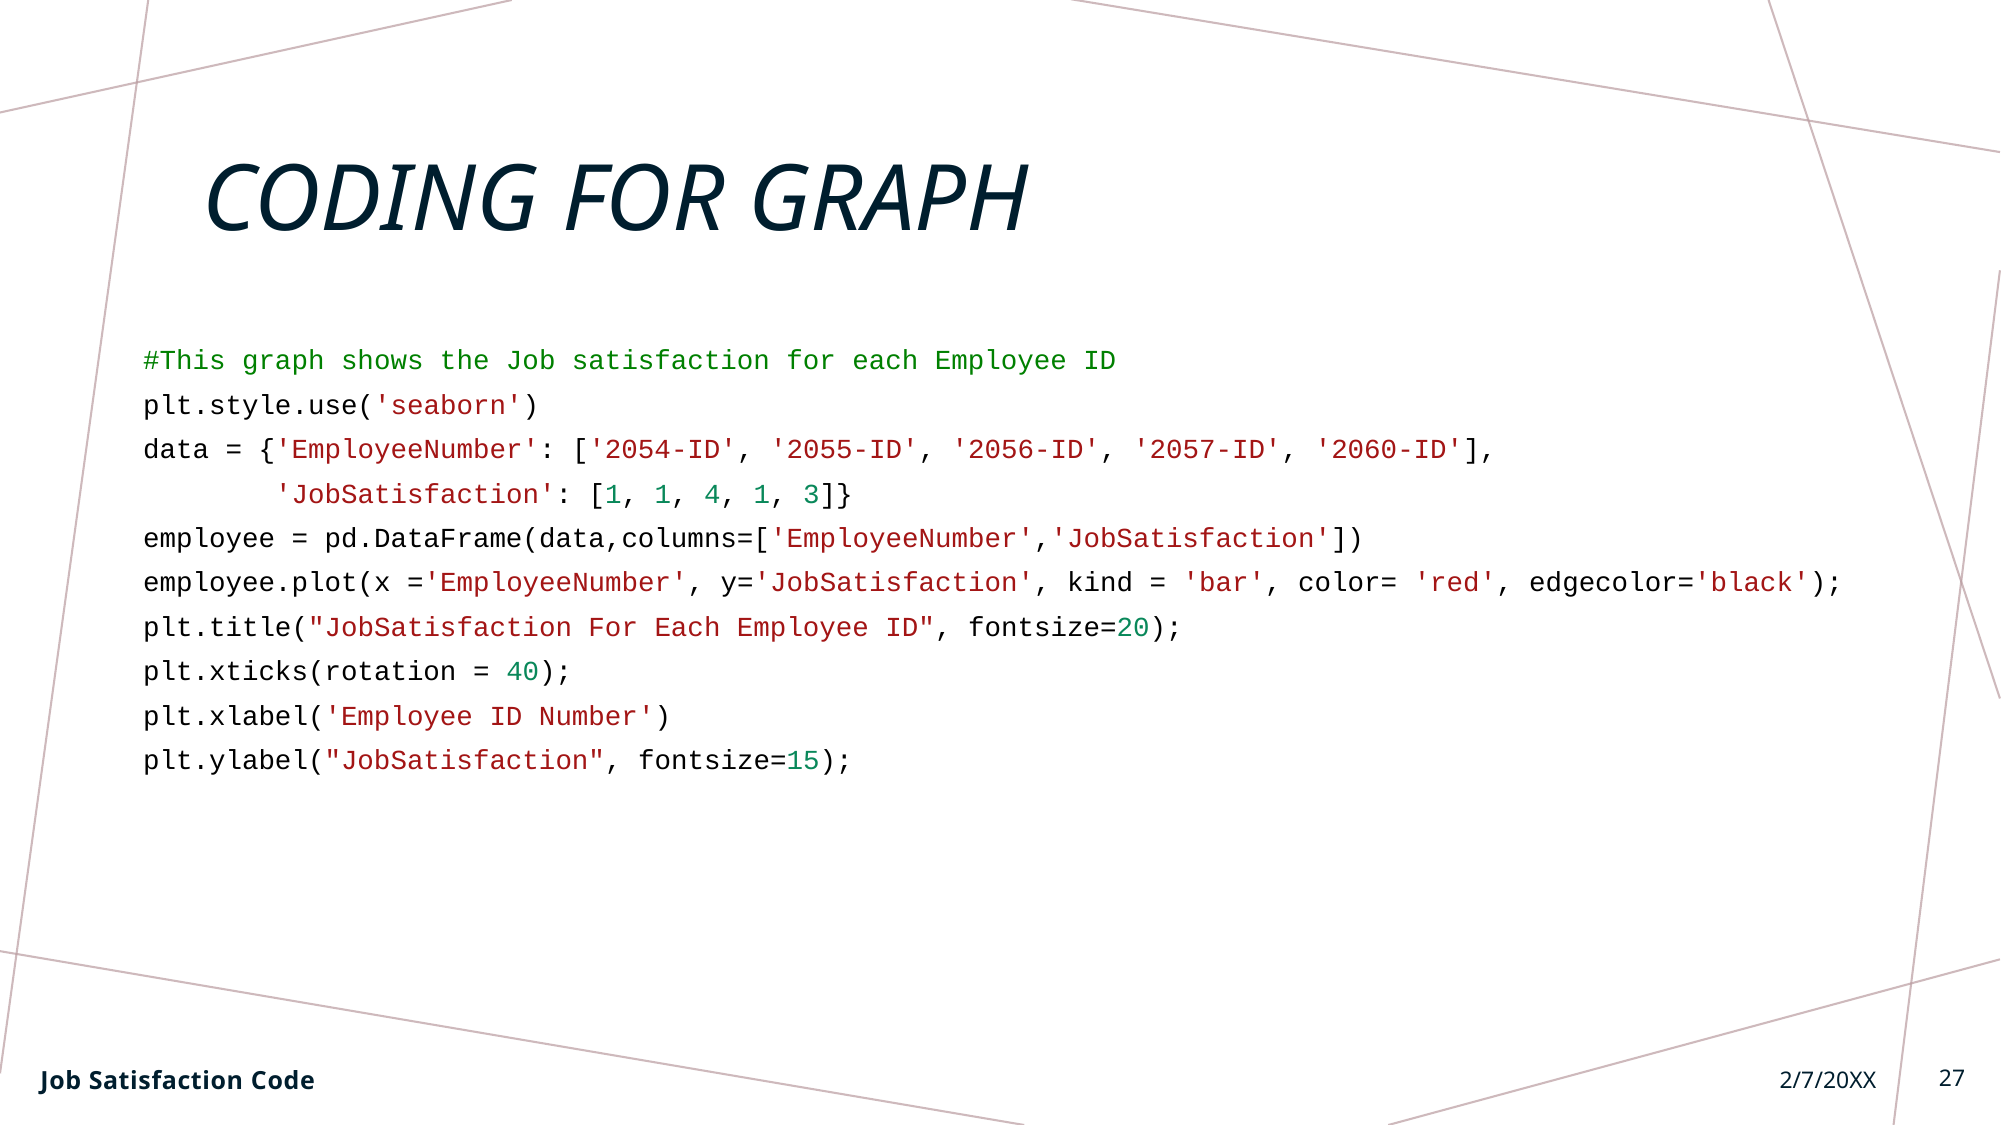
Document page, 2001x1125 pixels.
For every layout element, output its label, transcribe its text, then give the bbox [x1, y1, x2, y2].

list #This graph shows the Job satisfaction for each Employee ID plt.style.use('seaborn') data = {'EmployeeNumber': ['2054-ID', '2055-ID', '2056-ID', '2057-ID', '2060-ID'], 'JobSatisfaction': [1, 1, 4, 1, 3]} employee = pd.DataFrame(data,columns=['EmployeeNumber','JobSatisfaction']) employee.plot(x ='EmployeeNumber', y='JobSatisfaction', kind = 'bar', color= 'red', edgecolor='black'); plt.title("JobSatisfaction For Each Employee ID", fontsize=20); plt.xticks(rotation = 40); plt.xlabel('Employee ID Number') plt.ylabel("JobSatisfaction", fontsize=15); [128, 334, 1892, 943]
footer Job Satisfaction Code [25, 1049, 764, 1110]
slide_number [1203, 1049, 1892, 1110]
title Coding For graph [187, 87, 1813, 315]
slide_number 27 [1903, 1049, 1981, 1110]
